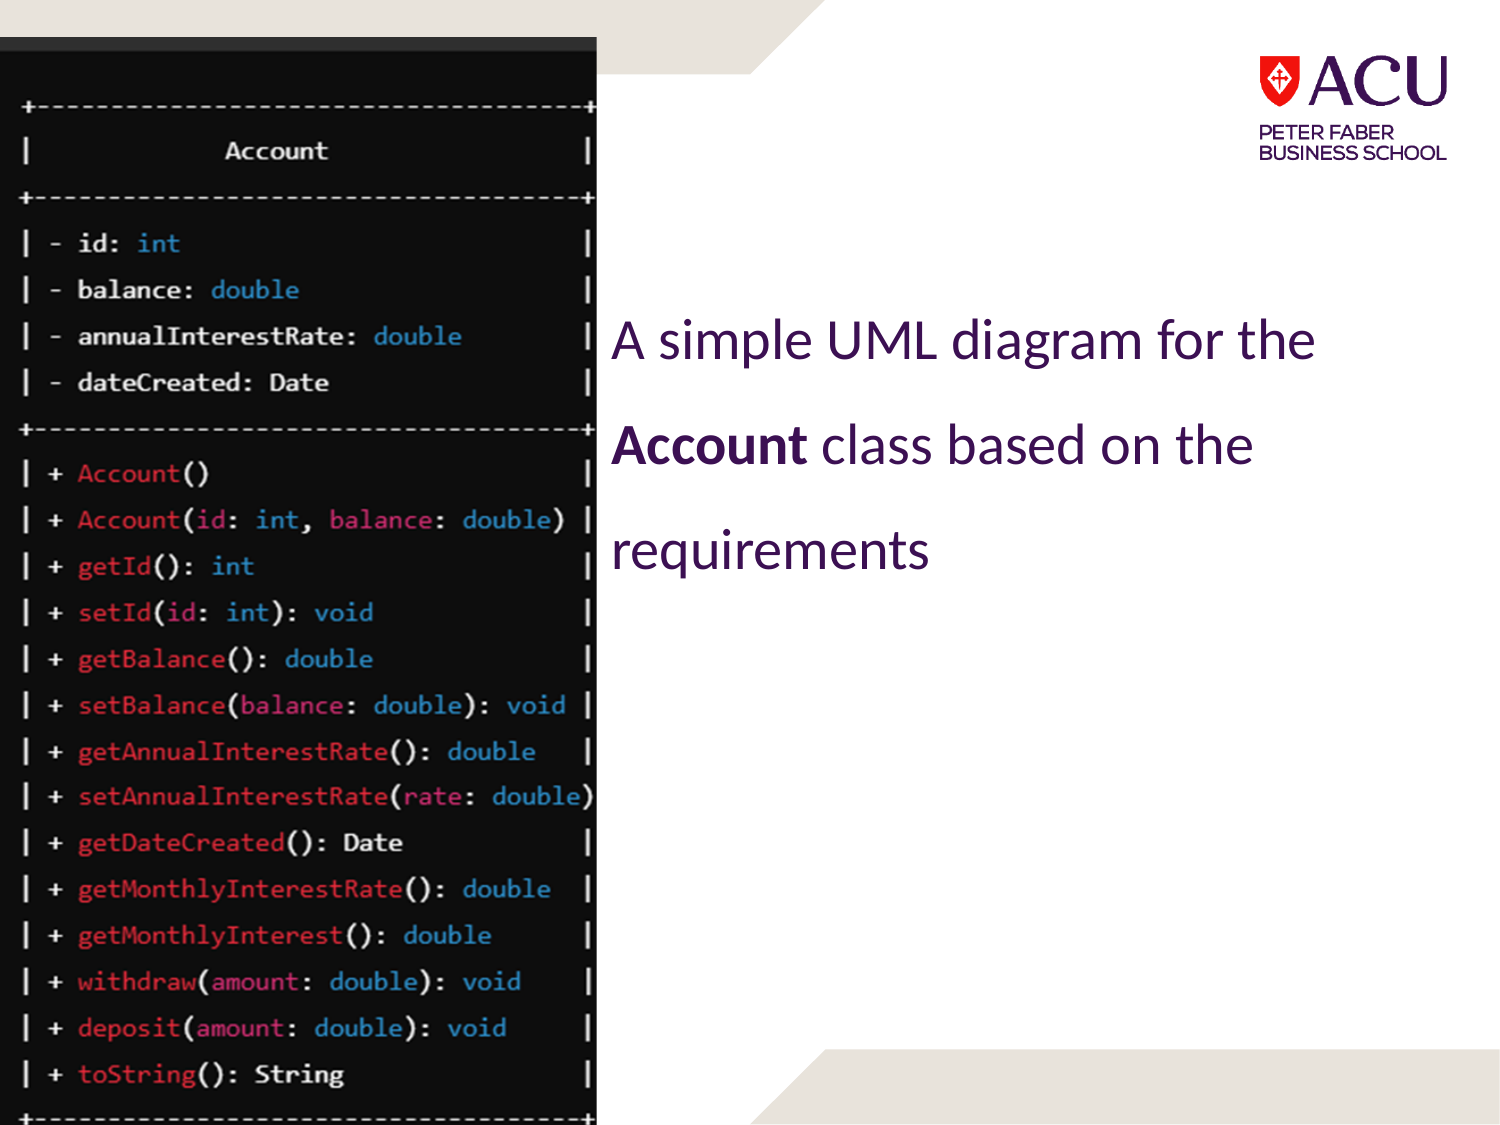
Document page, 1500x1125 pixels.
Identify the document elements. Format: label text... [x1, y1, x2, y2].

text_box A simple UML diagram for the Account class based on the requirements [597, 258, 1500, 589]
picture [0, 36, 597, 1125]
picture [1240, 41, 1466, 175]
